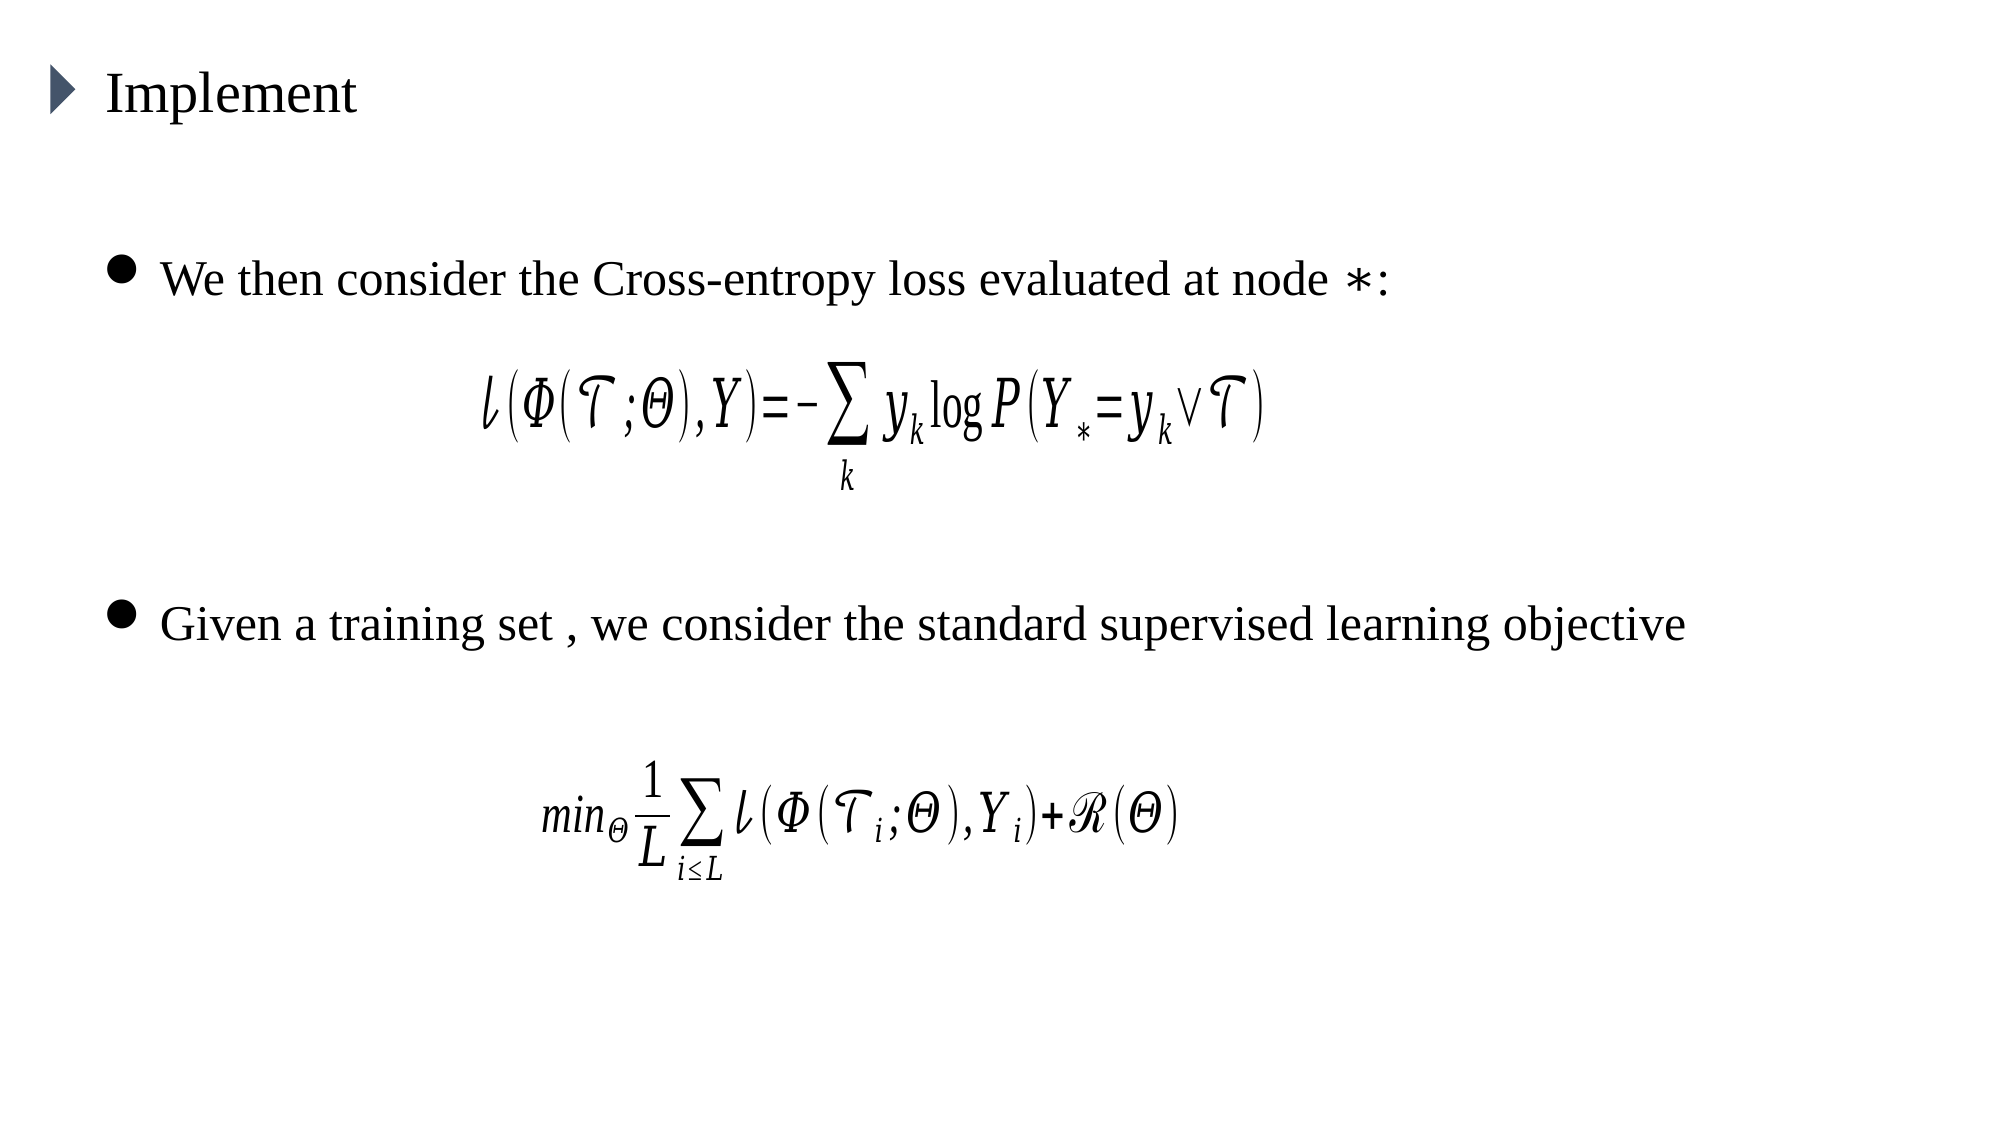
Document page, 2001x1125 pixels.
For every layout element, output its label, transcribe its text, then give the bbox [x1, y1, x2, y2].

text_box We then consider the Cross-entropy loss evaluated at node ∗: [88, 238, 1557, 359]
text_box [50, 46, 374, 133]
